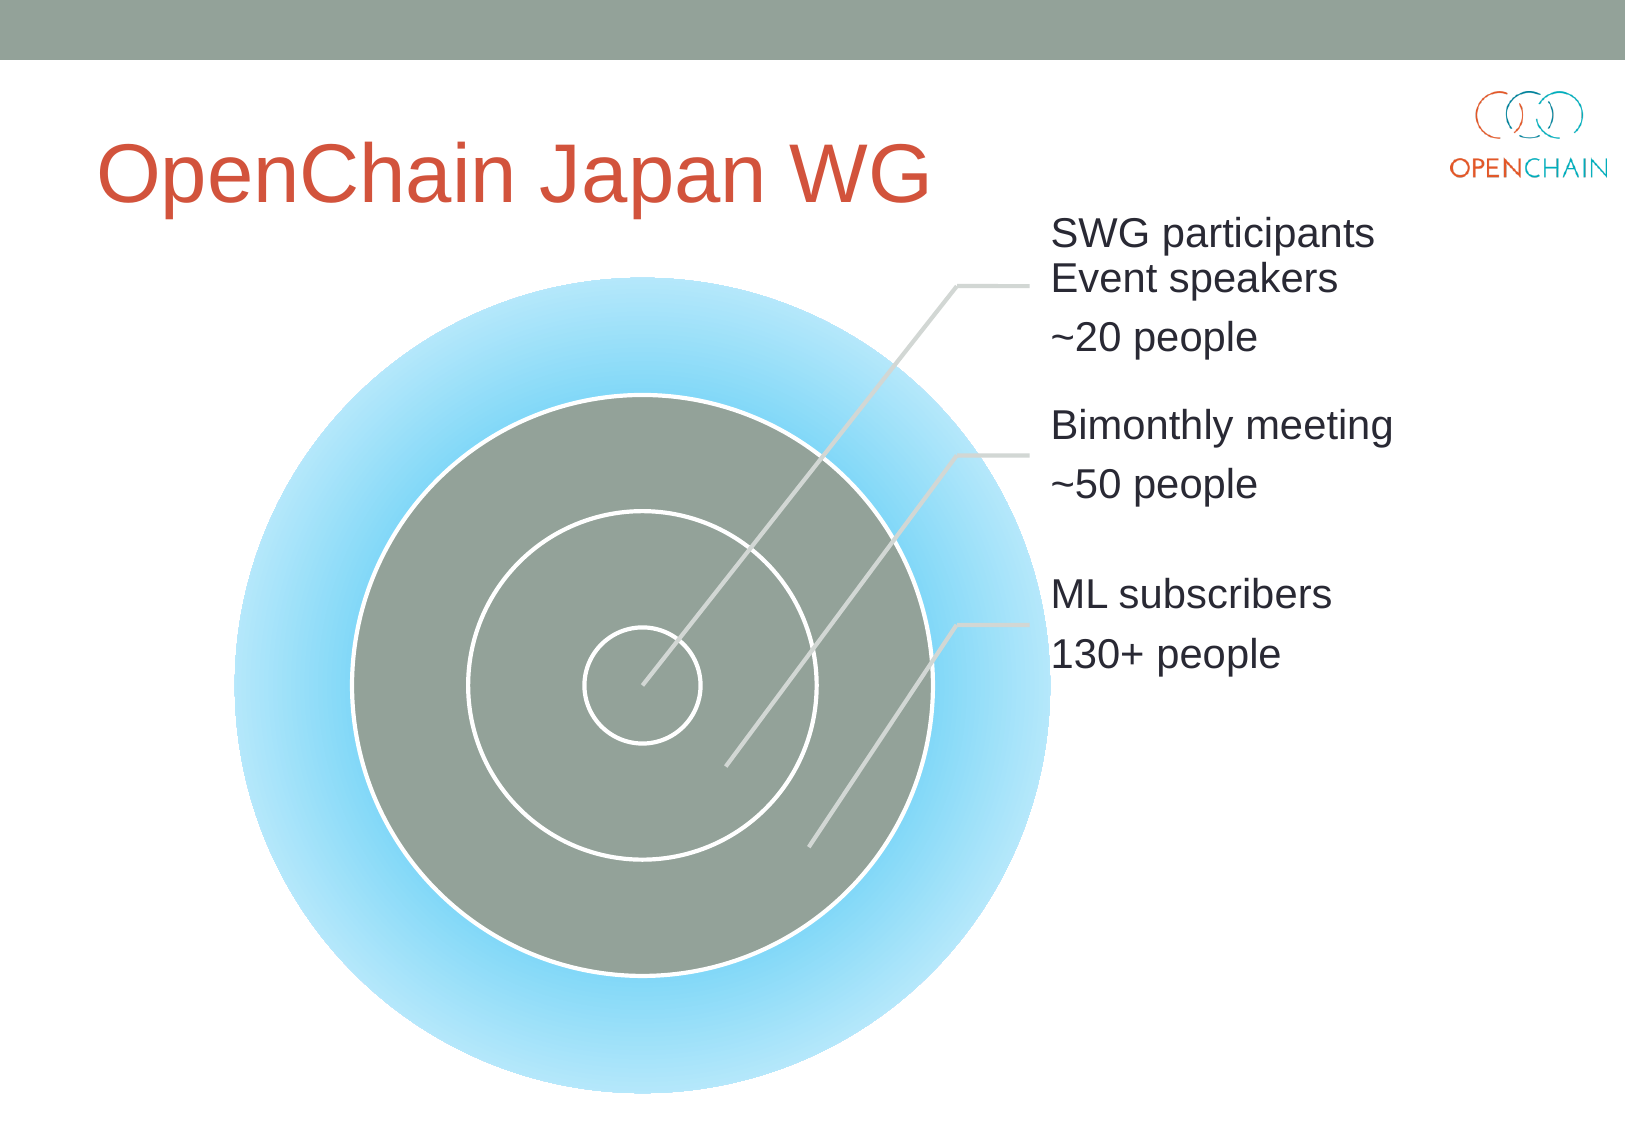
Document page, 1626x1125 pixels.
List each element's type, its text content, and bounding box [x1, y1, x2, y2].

title OpenChain Japan WG [81, 87, 1544, 250]
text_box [351, 201, 1416, 977]
text_box [361, 984, 924, 1096]
text_box [232, 402, 346, 969]
picture [1544, 91, 1607, 178]
